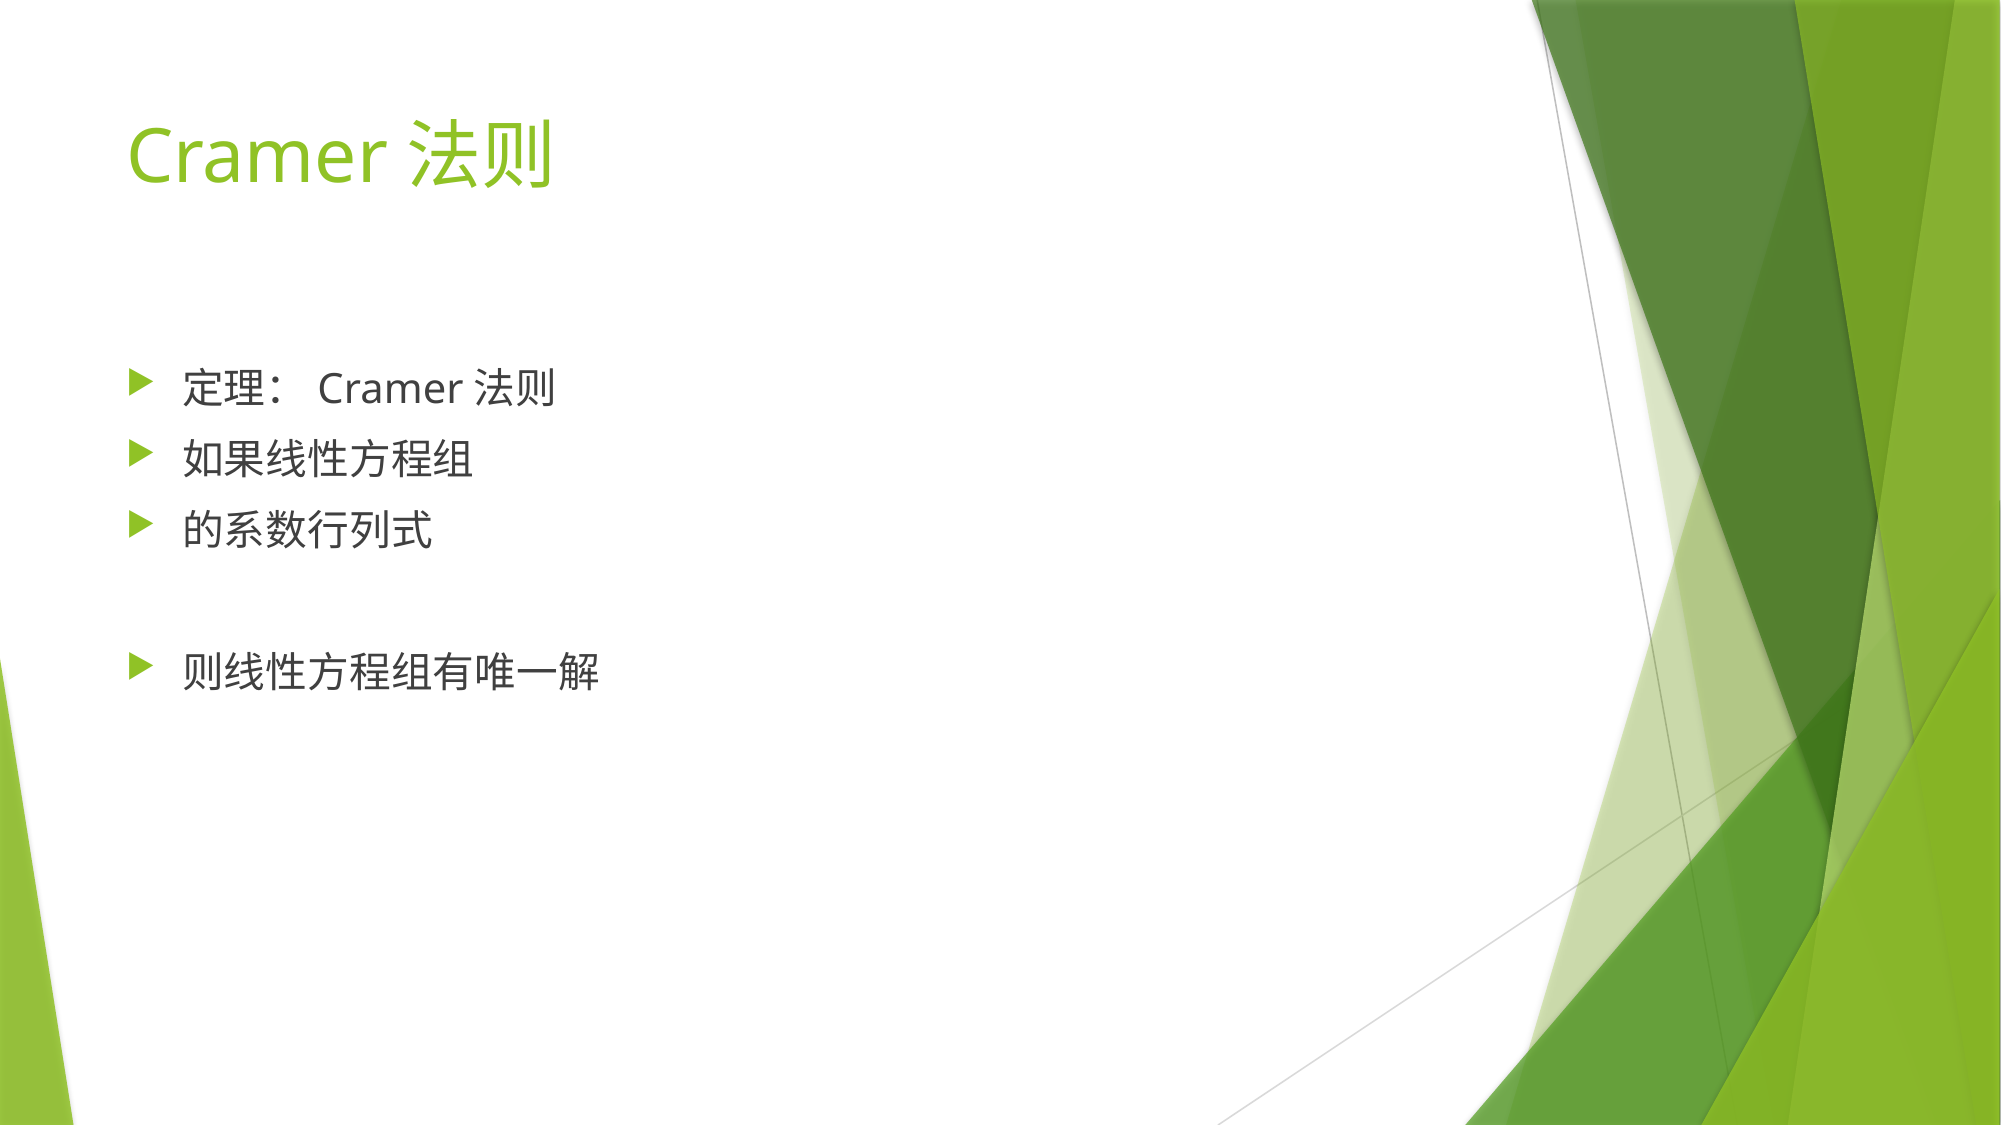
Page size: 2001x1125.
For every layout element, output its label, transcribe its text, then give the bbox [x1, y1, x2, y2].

title Cramer法则 [111, 99, 1522, 317]
